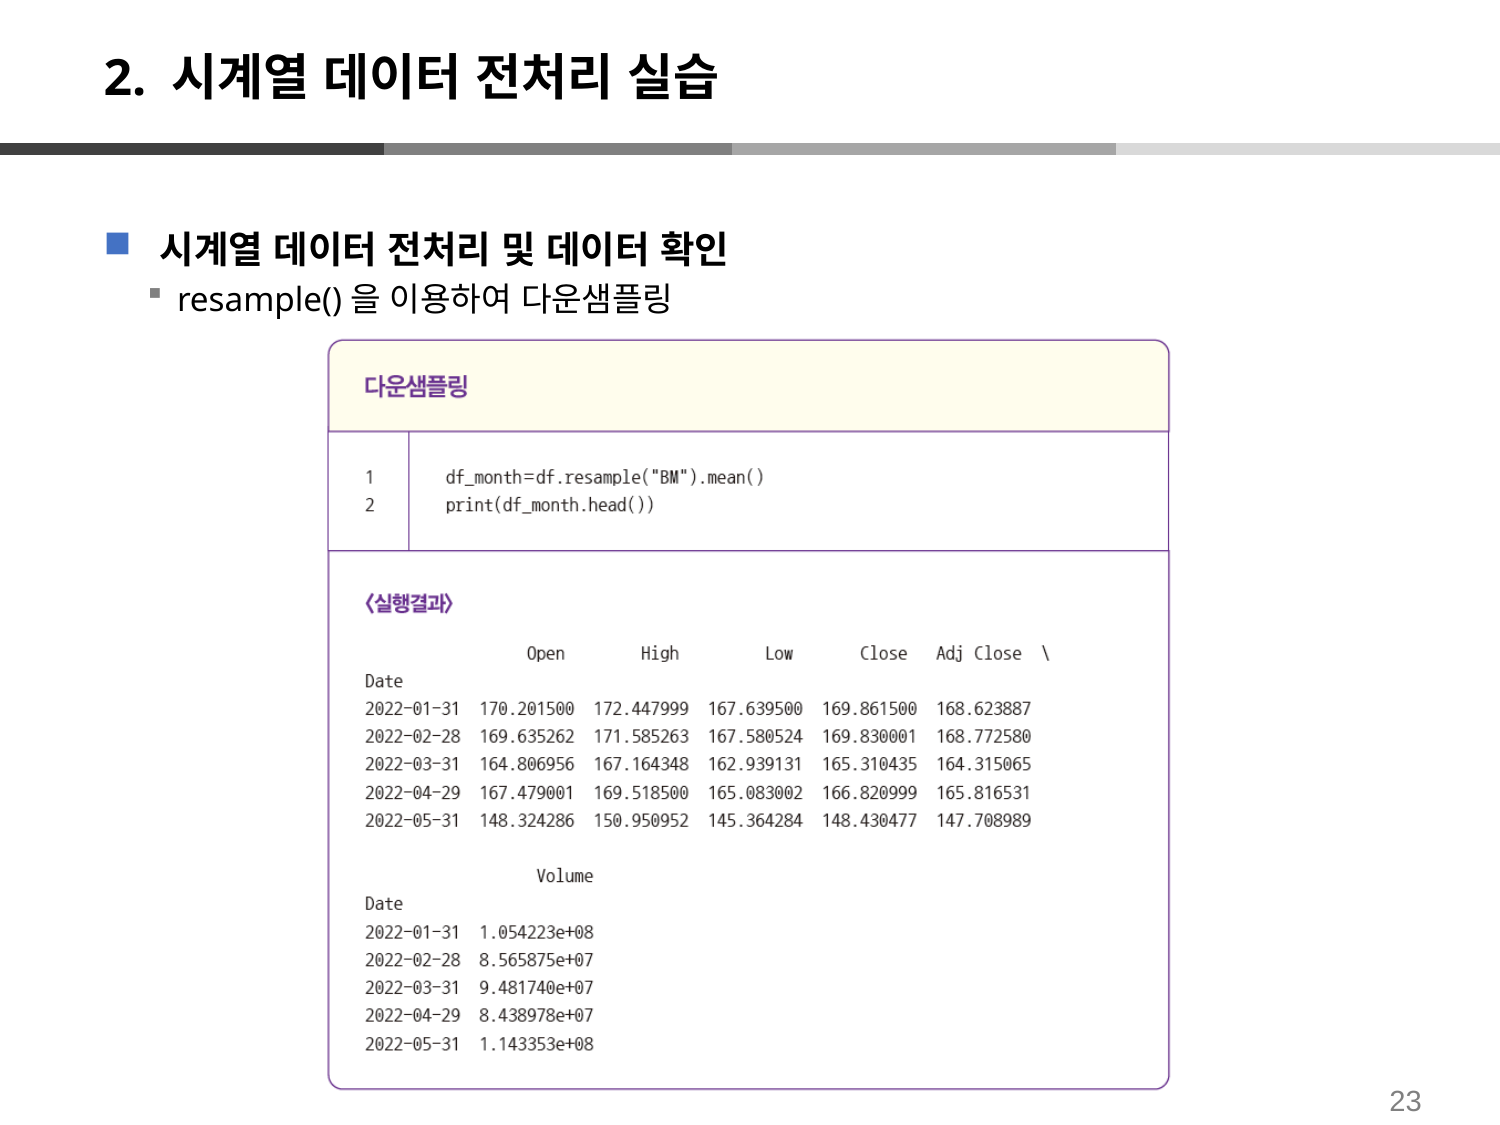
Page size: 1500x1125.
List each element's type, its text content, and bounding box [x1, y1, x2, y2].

list 시계열 데이터 전처리 및 데이터 확인 resample()을 이용하여 다운샘플링 [88, 196, 1436, 1083]
title 2. 시계열 데이터 전처리 실습 [88, 30, 1211, 121]
picture [322, 332, 1178, 1098]
